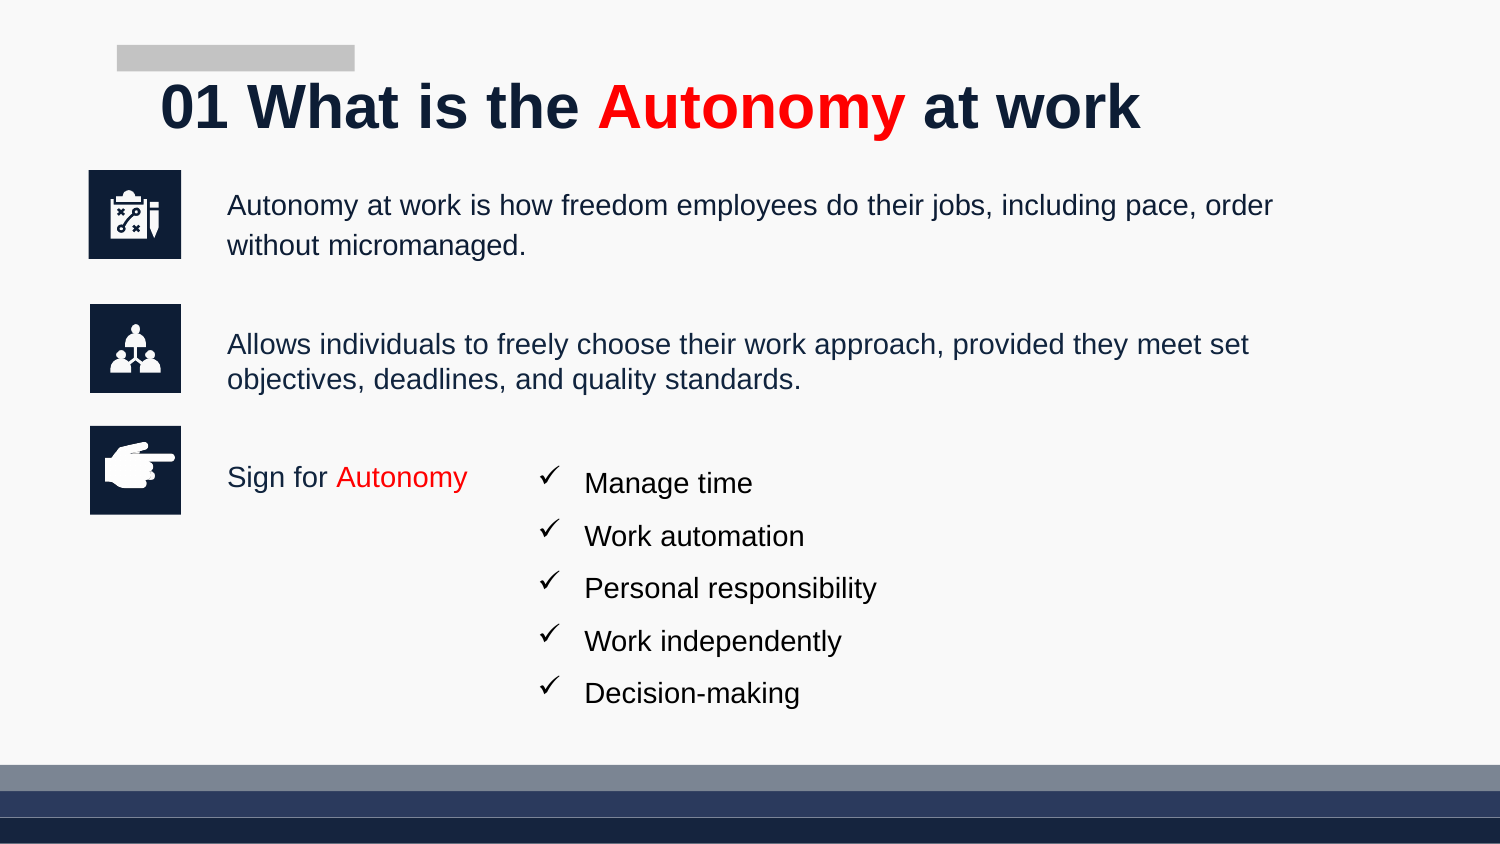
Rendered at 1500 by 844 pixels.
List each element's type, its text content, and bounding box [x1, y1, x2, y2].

text_box Autonomy at work is how freedom employees do their jobs, including pace, order without micromanaged. [225, 178, 1321, 262]
text_box Allows individuals to freely choose their work approach, provided they meet set objectives, deadlines, and quality standards. [225, 323, 1313, 396]
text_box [0, 764, 1500, 844]
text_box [89, 303, 182, 394]
text_box [116, 44, 158, 72]
title 01 What is the Autonomy at work [158, 16, 1412, 207]
picture [100, 425, 180, 505]
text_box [88, 169, 182, 260]
text_box Sign for Autonomy [225, 456, 537, 493]
text_box Manage time Work automation Personal responsibility Work independently Decision-making [537, 445, 1500, 764]
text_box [89, 425, 182, 515]
